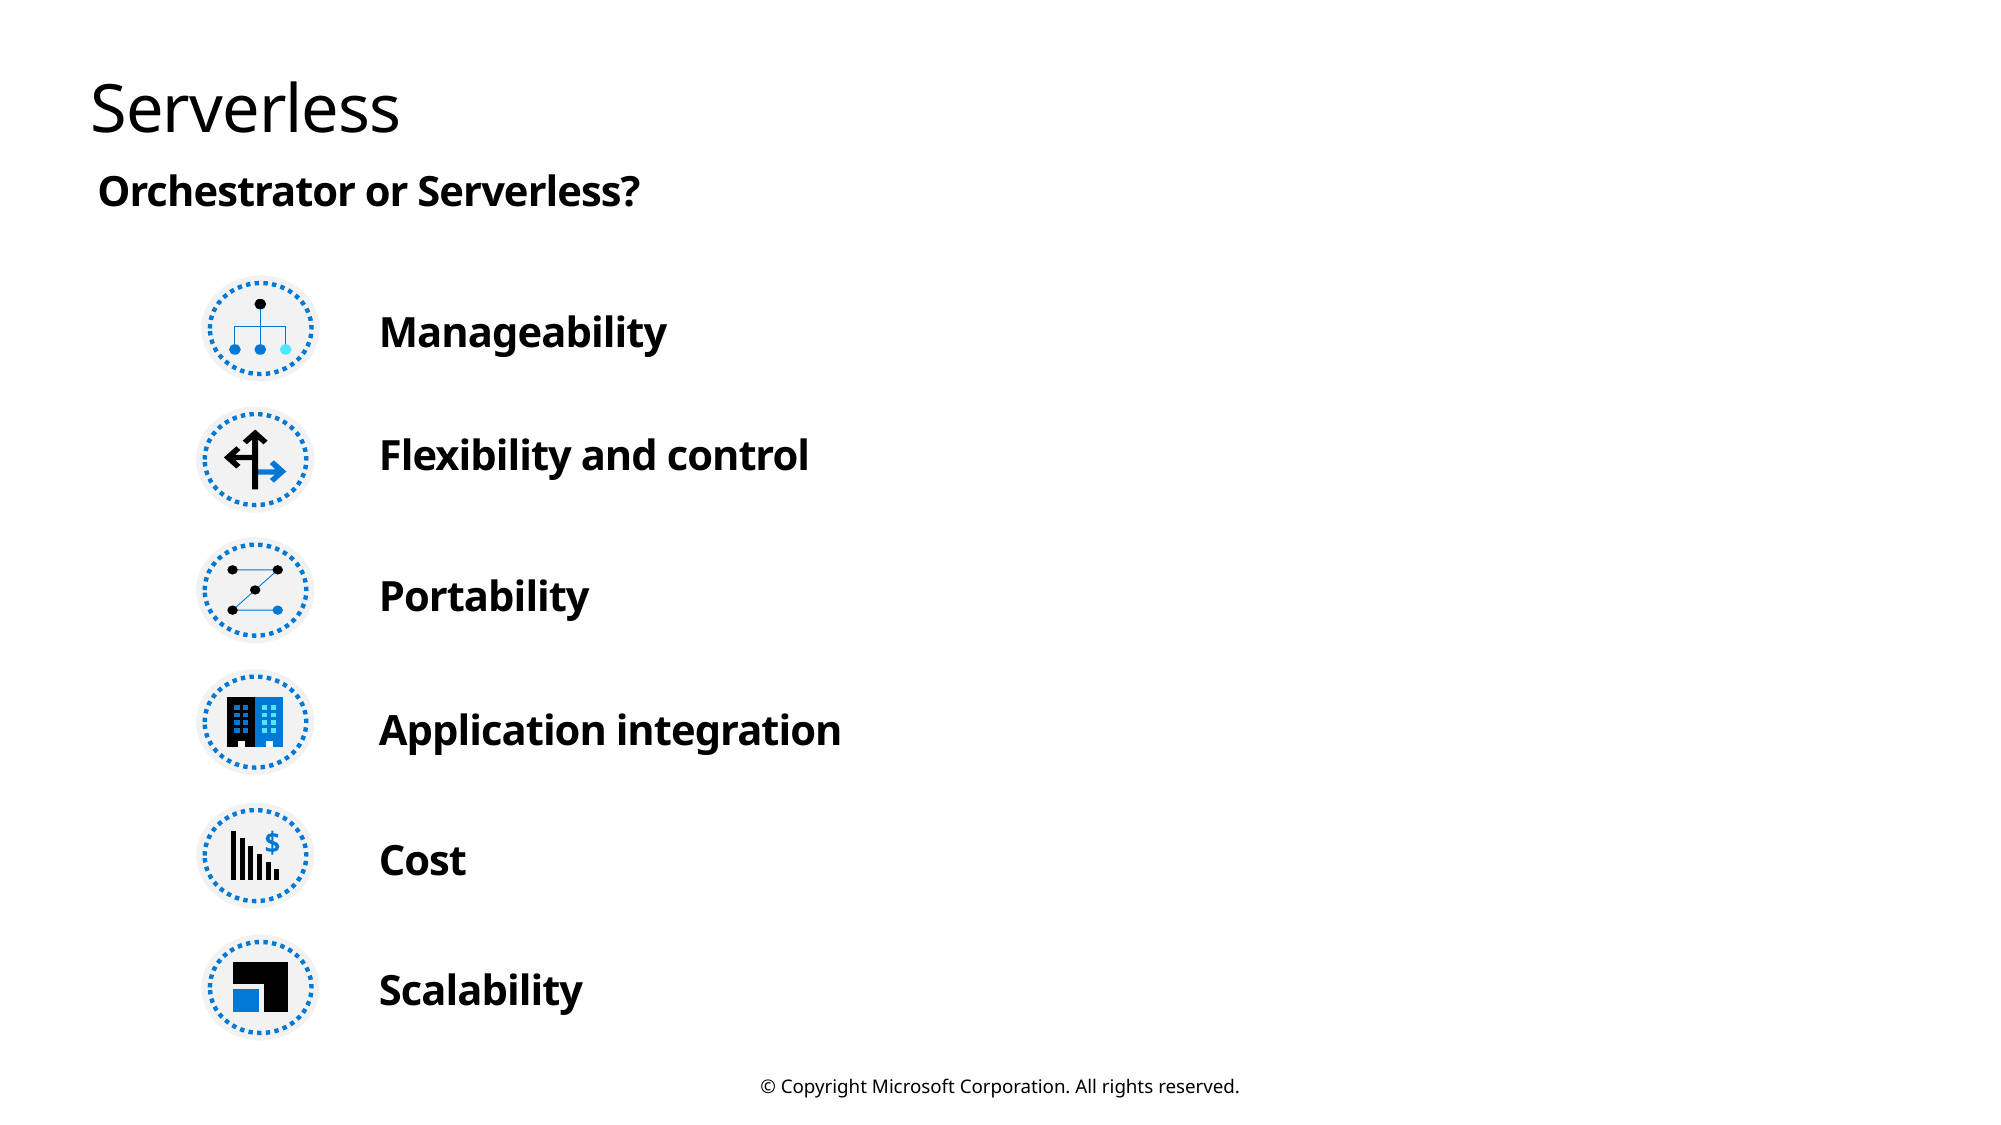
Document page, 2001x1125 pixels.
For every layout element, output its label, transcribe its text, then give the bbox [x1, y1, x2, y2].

text_box Flexibility and control [364, 421, 1074, 487]
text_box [200, 933, 320, 1041]
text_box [195, 802, 315, 909]
text_box Cost [364, 825, 1074, 891]
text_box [195, 406, 315, 513]
text_box Application integration [364, 696, 1074, 762]
text_box Manageability [364, 298, 1074, 364]
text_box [195, 536, 315, 644]
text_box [195, 668, 315, 776]
list Orchestrator or Serverless? [82, 157, 1833, 224]
text_box Portability [364, 562, 1074, 628]
text_box Scalability [364, 955, 1074, 1021]
title Serverless [90, 59, 1910, 126]
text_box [200, 275, 320, 382]
